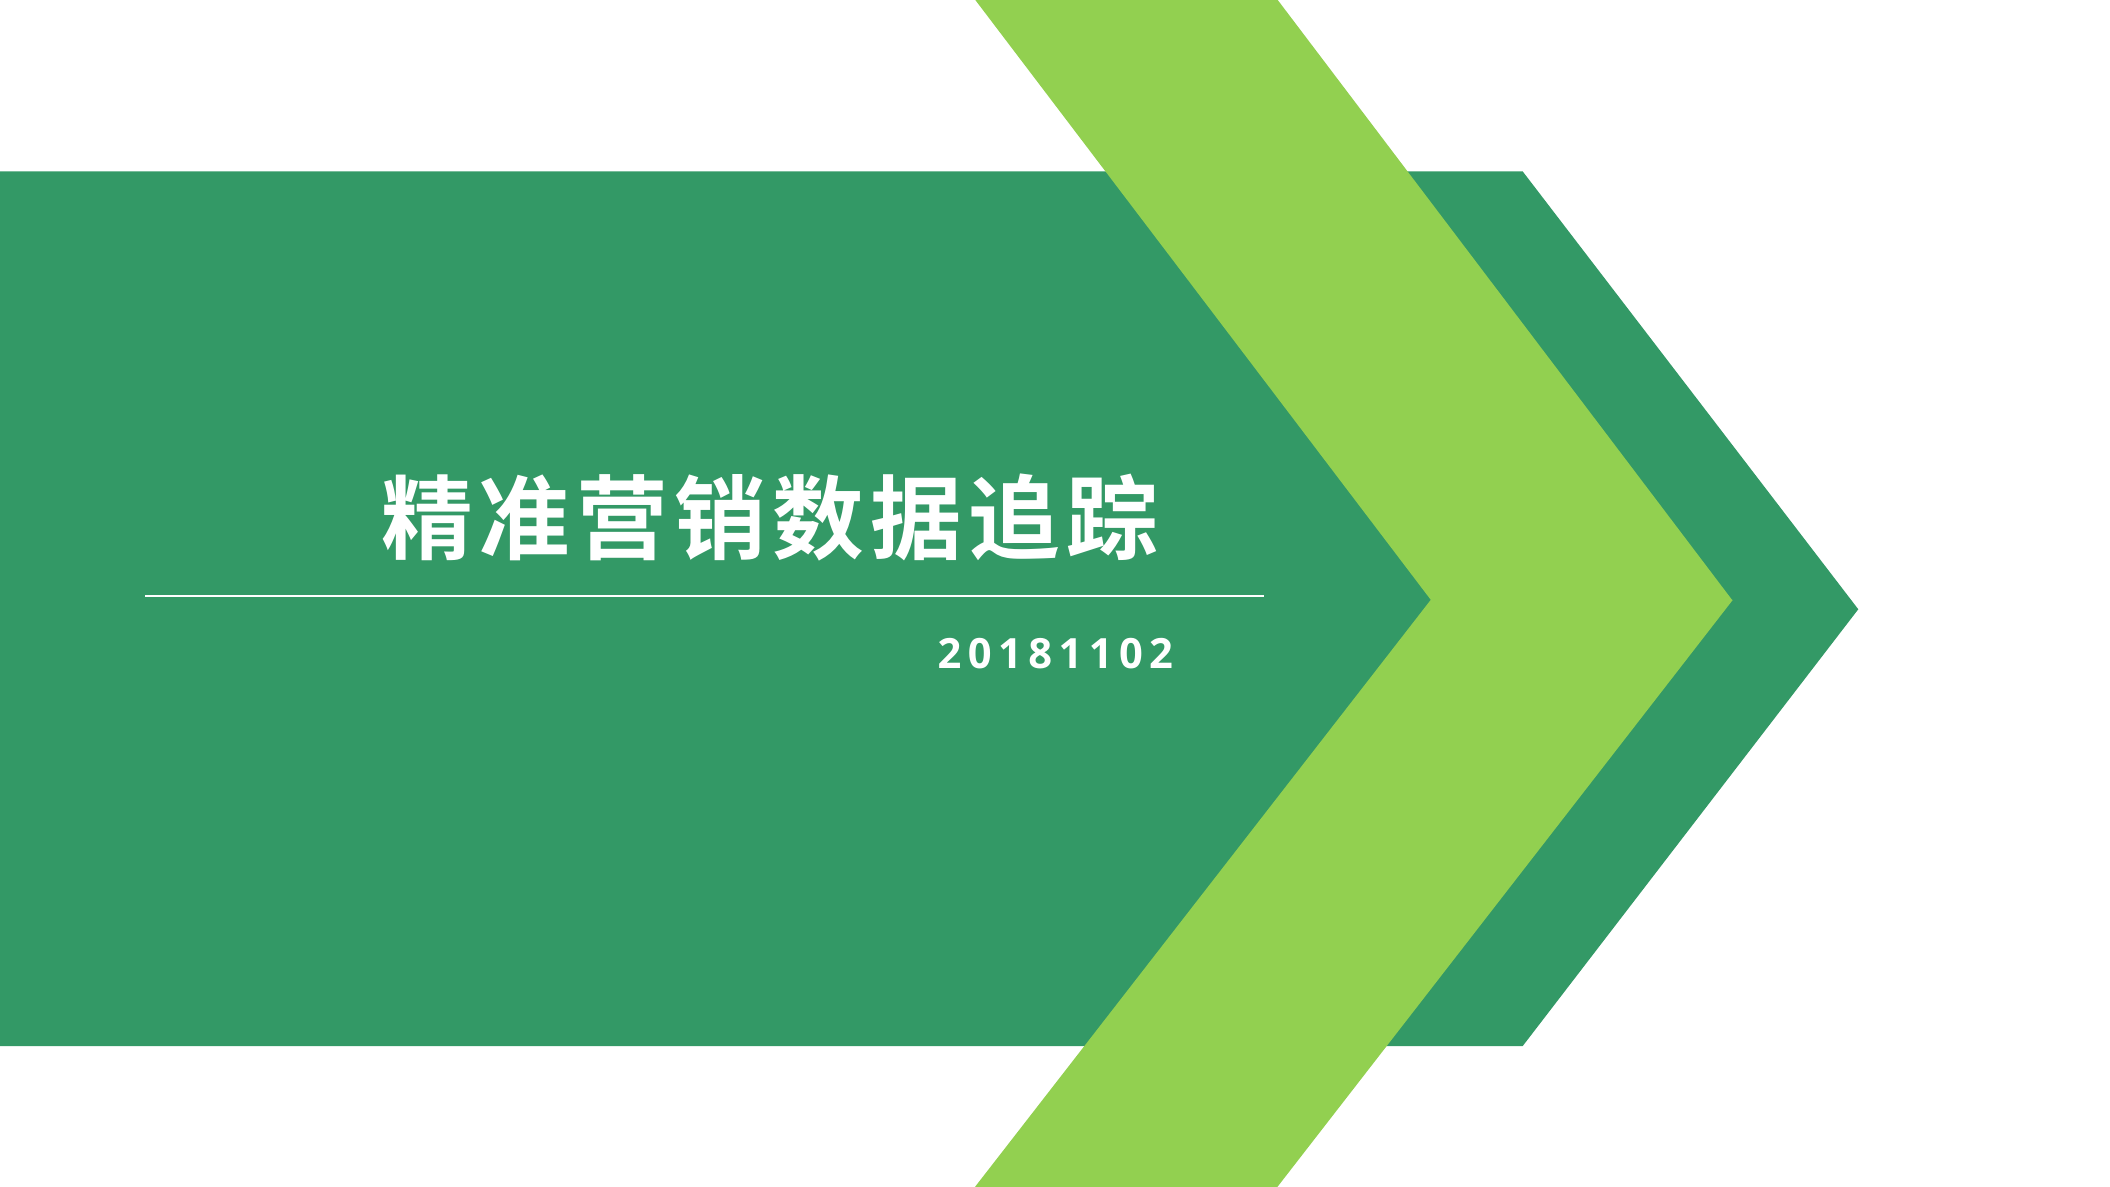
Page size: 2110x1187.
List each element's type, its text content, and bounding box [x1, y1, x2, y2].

text_box [974, 758, 1611, 1187]
text_box [1387, 171, 1859, 1047]
text_box [0, 171, 1307, 1047]
text_box [975, 0, 1580, 398]
text_box 20181102 [854, 594, 1332, 685]
text_box 精准营销数据追踪 [101, 398, 960, 578]
text_box [1622, 454, 1733, 743]
text_box [960, 398, 1622, 758]
